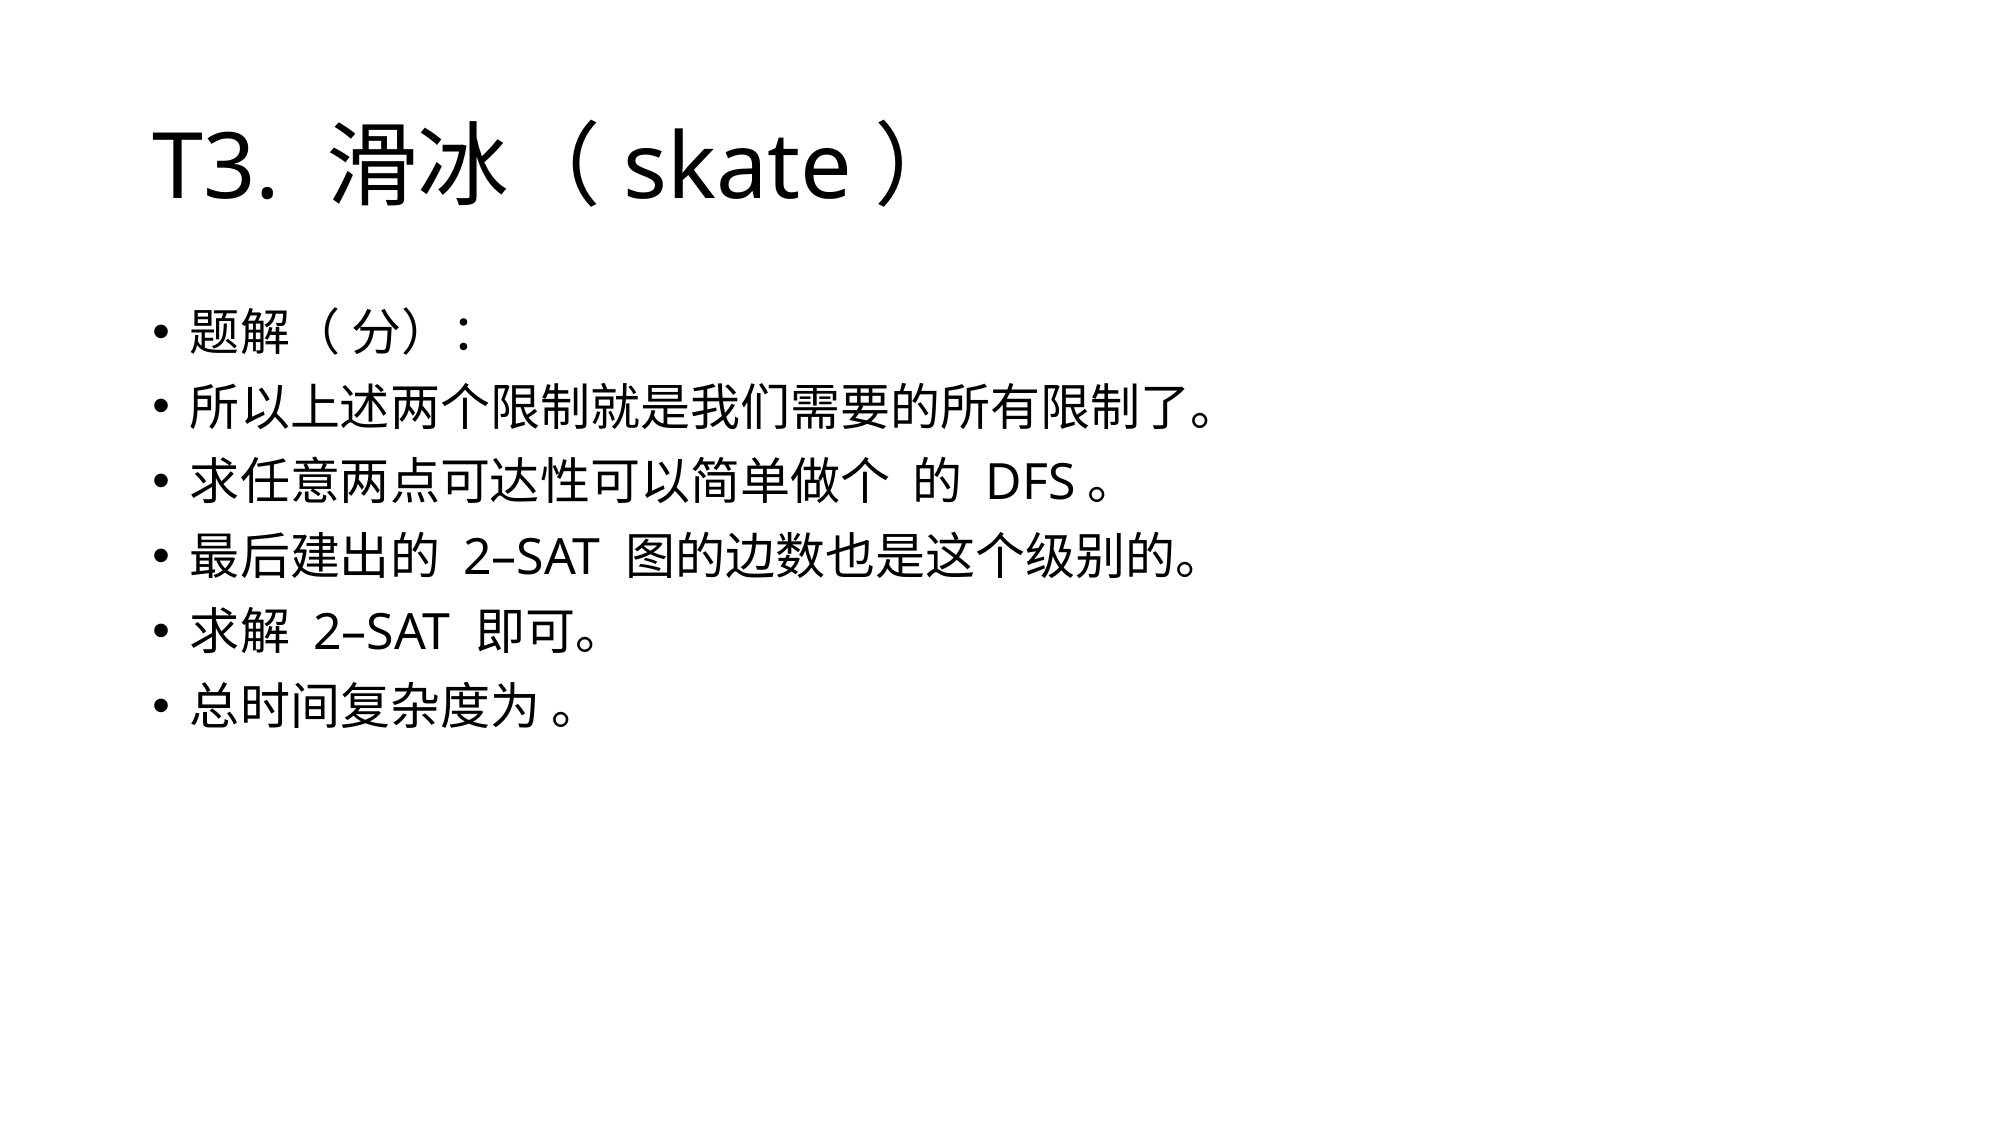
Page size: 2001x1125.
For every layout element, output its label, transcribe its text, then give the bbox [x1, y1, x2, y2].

title T3. 滑冰（skate） [137, 59, 1863, 278]
